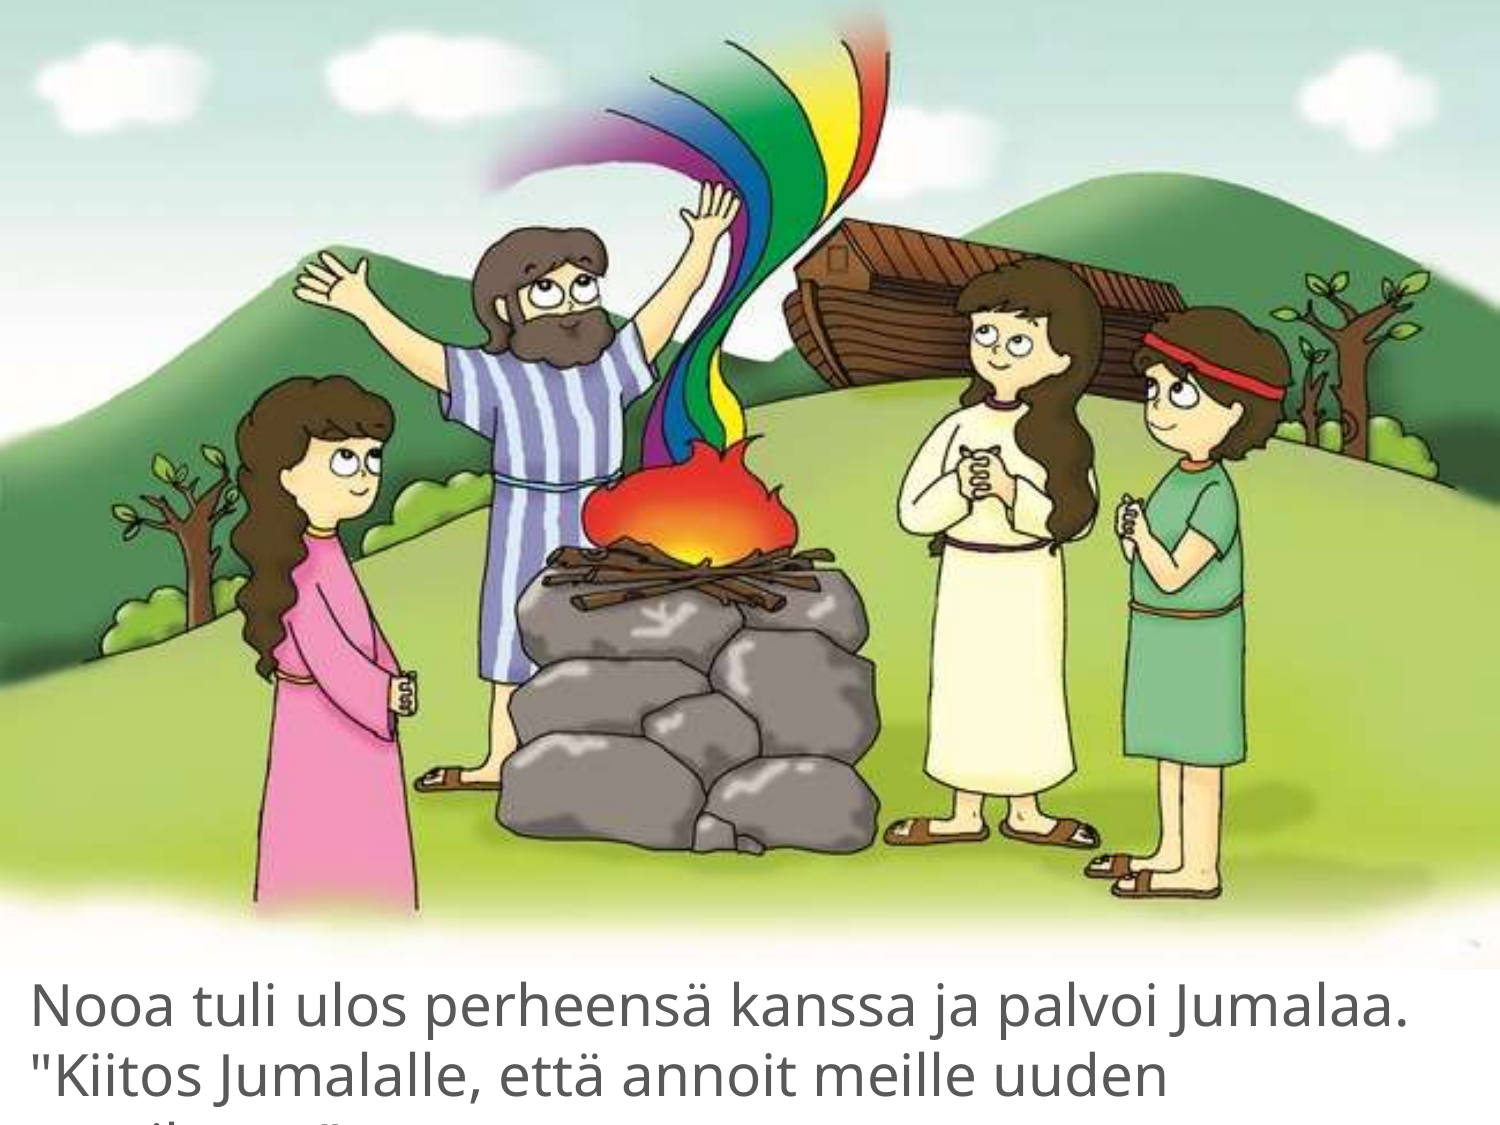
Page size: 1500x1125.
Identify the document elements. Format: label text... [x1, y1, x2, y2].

text_box Nooa tuli ulos perheensä kanssa ja palvoi Jumalaa. "Kiitos Jumalalle, että annoit meille uuden maailman." [14, 975, 1500, 1125]
picture [0, 0, 1500, 969]
